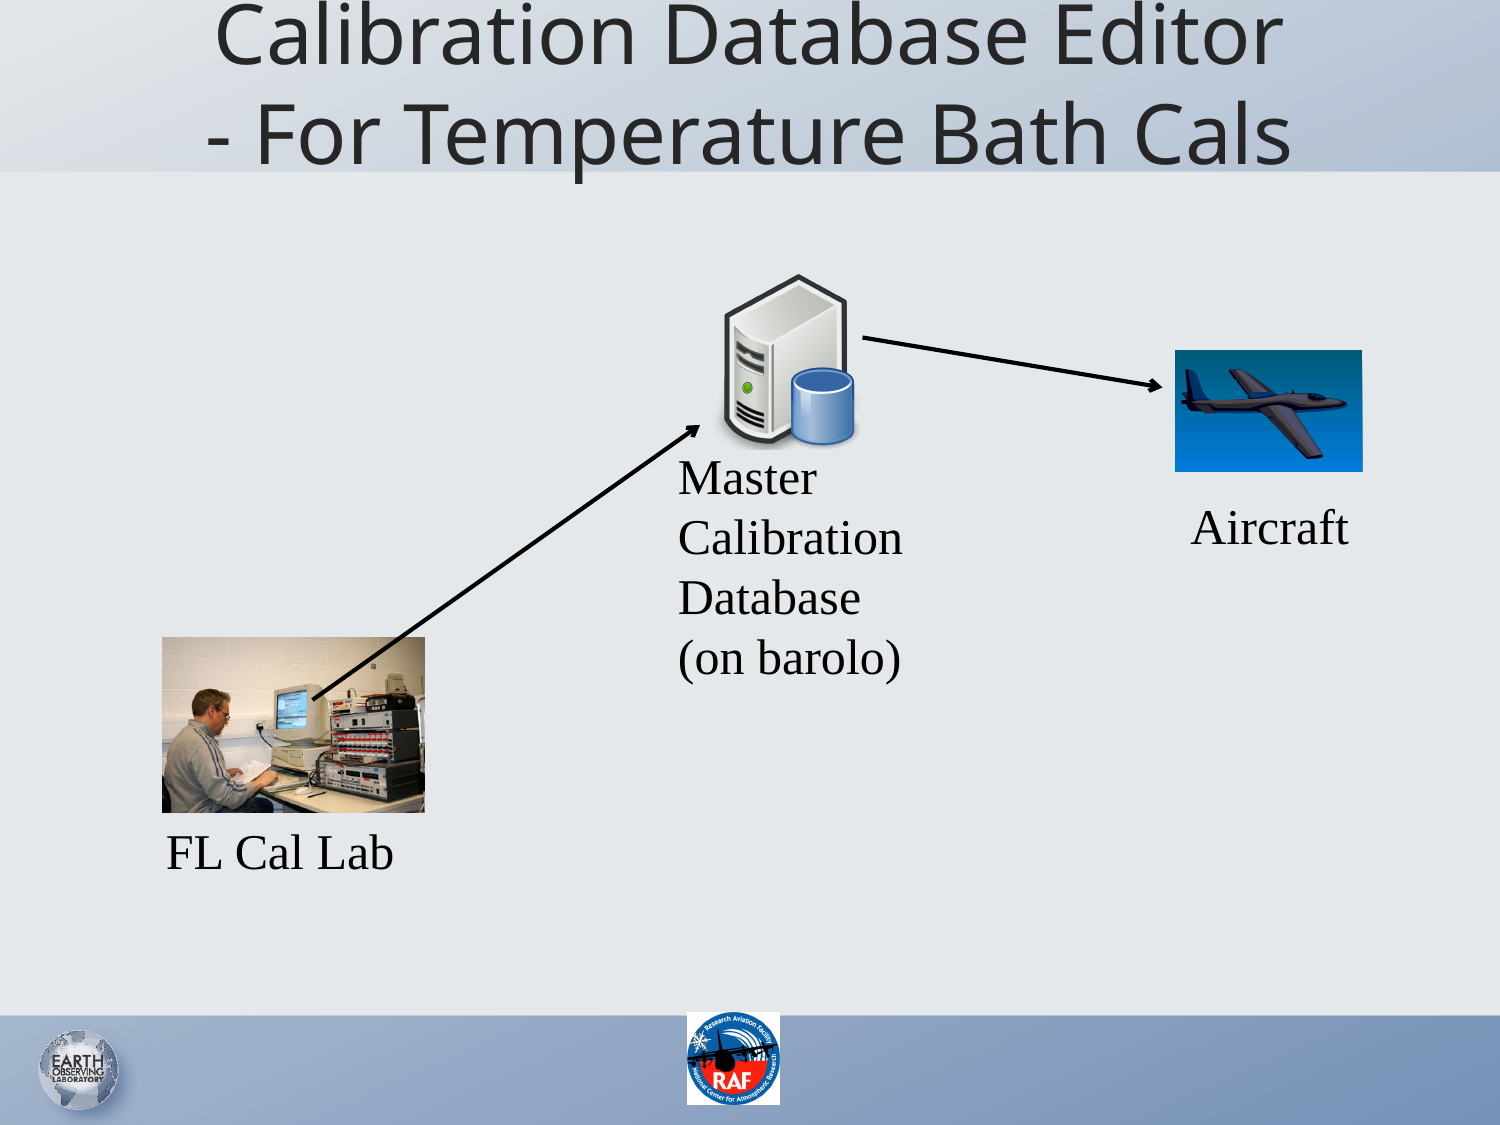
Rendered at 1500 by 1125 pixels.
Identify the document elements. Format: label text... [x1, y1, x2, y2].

text_box Master Calibration Database (on barolo) [704, 437, 919, 693]
title Calibration Database Editor - For Temperature Bath Cals [112, 0, 1388, 163]
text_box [312, 424, 701, 701]
picture [0, 0, 1500, 1125]
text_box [862, 337, 1163, 388]
text_box FL Cal Lab [151, 812, 410, 888]
text_box Aircraft [1175, 487, 1365, 563]
